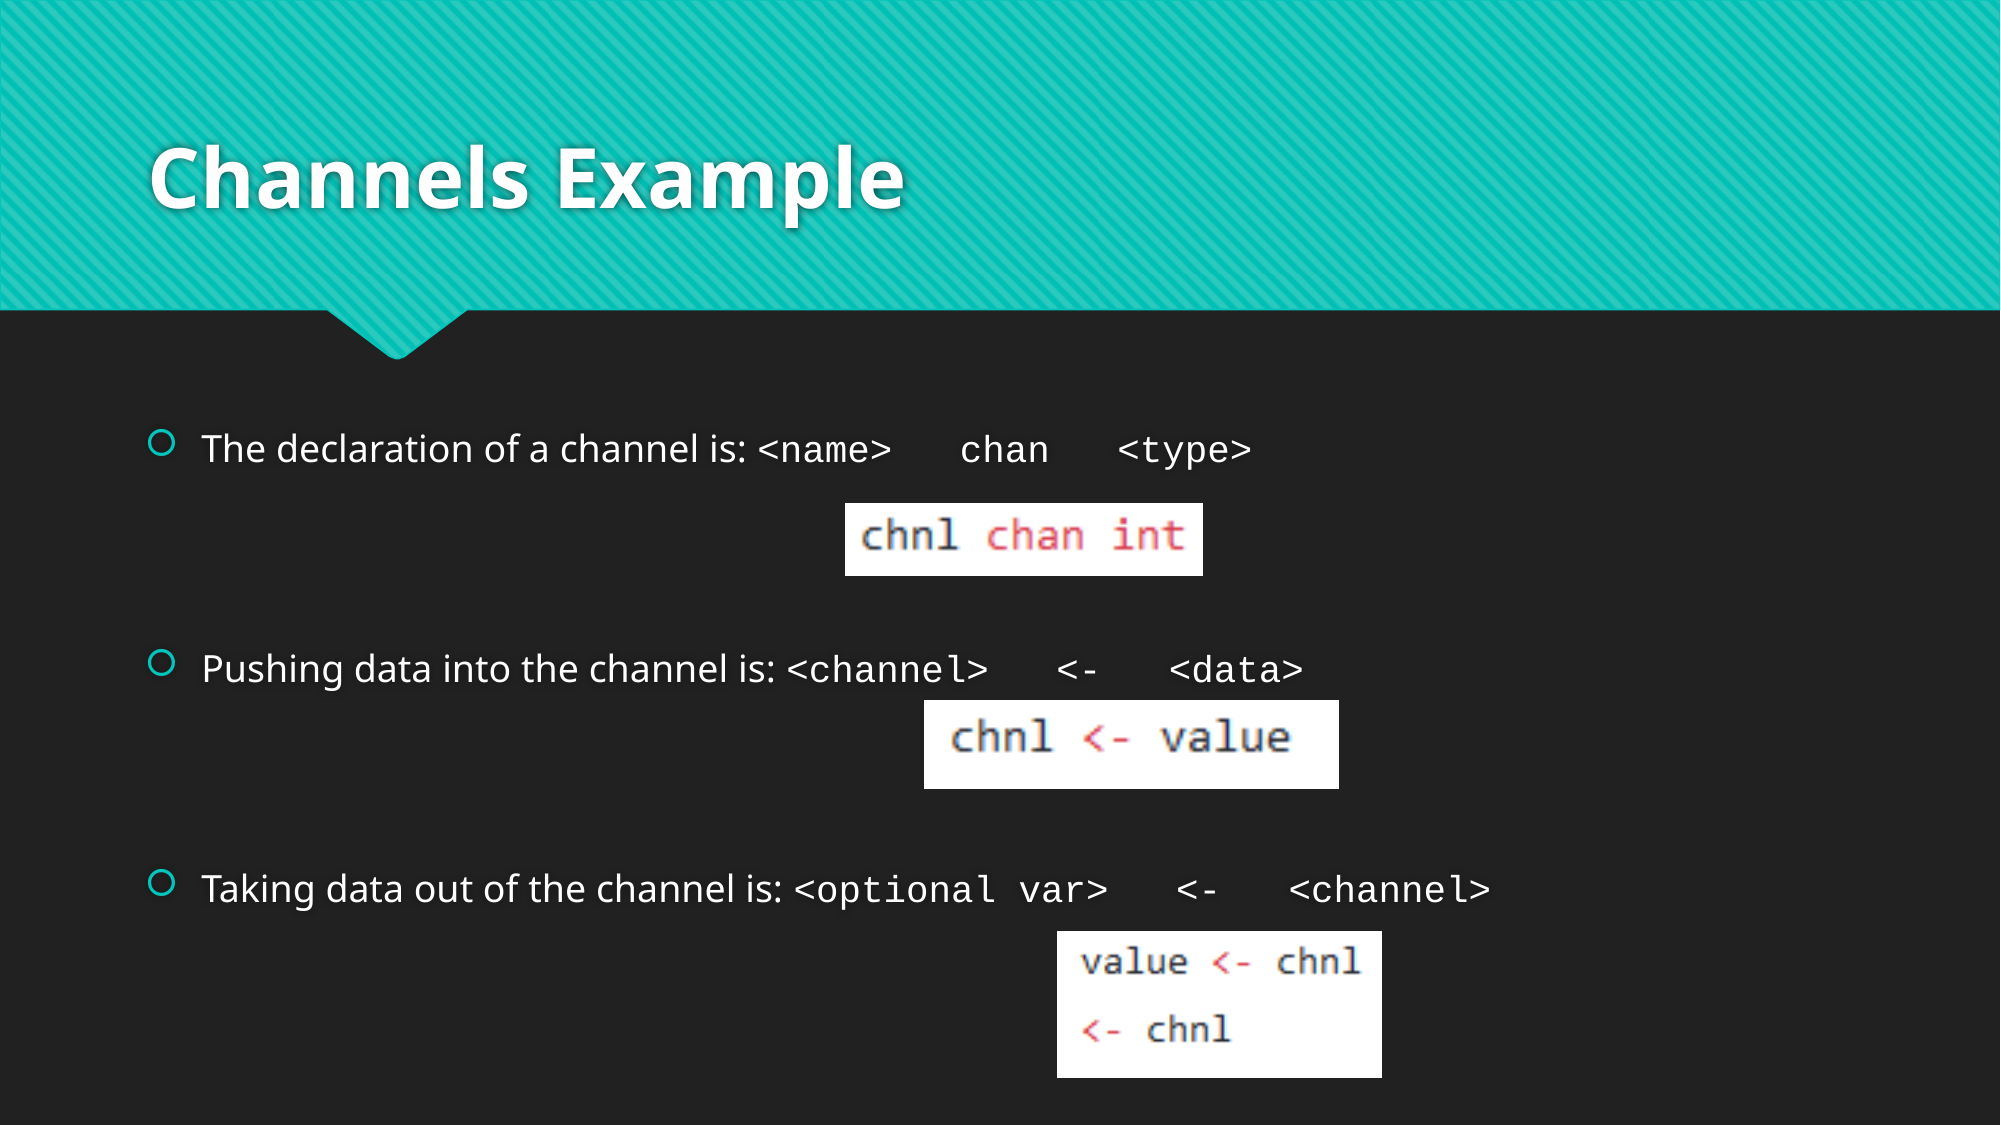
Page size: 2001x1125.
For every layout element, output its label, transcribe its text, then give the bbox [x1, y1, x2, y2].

title Channels Example [132, 73, 1868, 233]
picture [924, 700, 1339, 790]
picture [1057, 931, 1383, 1079]
list The declaration of a channel is: <name> chan <type> Pushing data into the channel is: <channel> <- <data> Taking data out of the channel is: <optional var> <- <channel> [130, 373, 1862, 1027]
picture [845, 503, 1204, 577]
